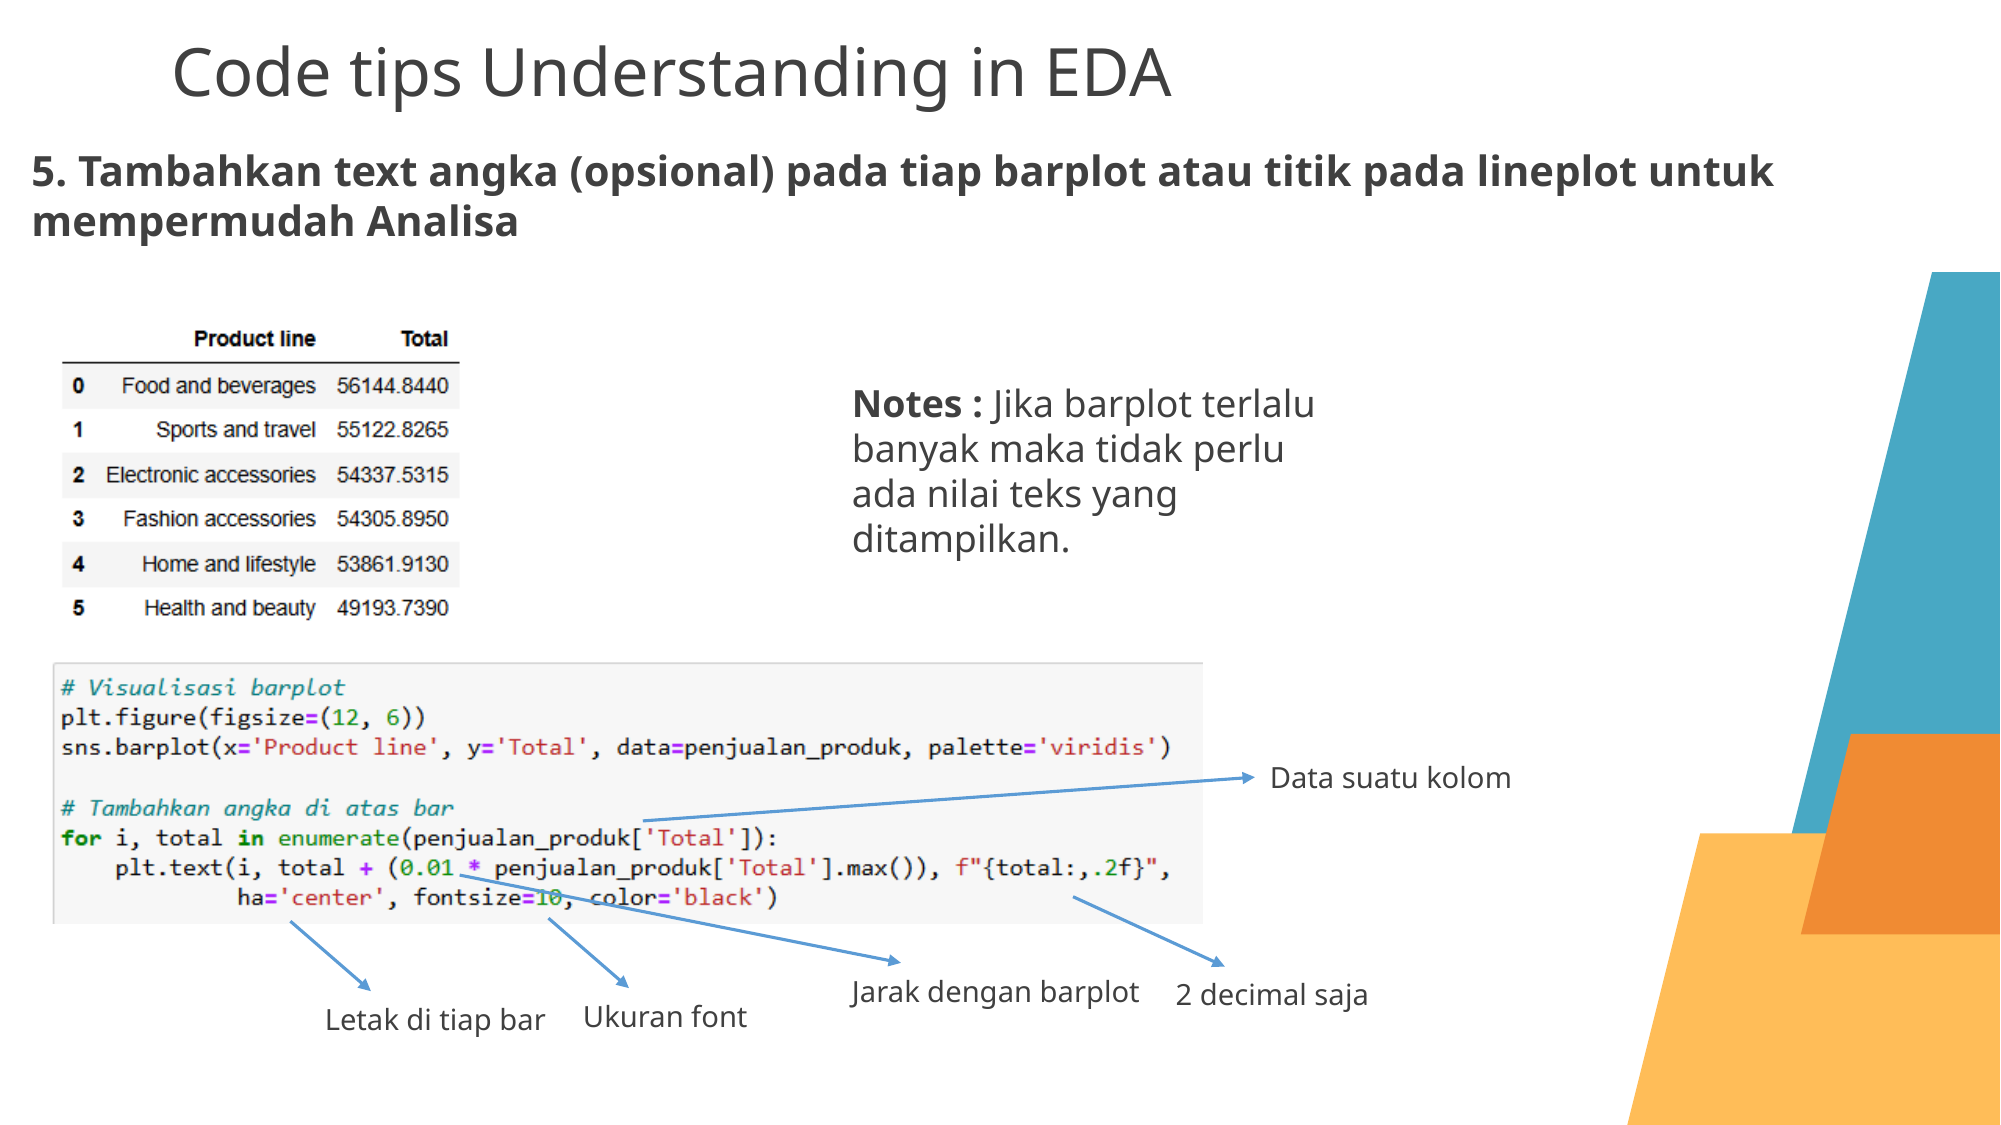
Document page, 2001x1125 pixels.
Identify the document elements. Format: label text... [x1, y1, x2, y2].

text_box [459, 874, 902, 963]
text_box 2 decimal saja [1160, 968, 1494, 1019]
text_box 5. Tambahkan text angka (opsional) pada tiap barplot atau titik pada lineplot untuk mempermudah Analisa [28, 142, 1946, 245]
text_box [290, 920, 372, 992]
text_box Notes : Jika barplot terlalu banyak maka tidak perlu ada nilai teks yang ditampilkan. [1208, 372, 1362, 568]
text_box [1072, 896, 1226, 967]
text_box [642, 777, 1256, 822]
text_box Ukuran font [567, 991, 901, 1041]
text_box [548, 972, 630, 989]
text_box Data suatu kolom [1254, 752, 1611, 803]
text_box Jarak dengan barplot [836, 965, 1170, 1016]
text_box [1620, 271, 2000, 1125]
picture [50, 309, 1203, 924]
text_box Letak di tiap bar [309, 994, 643, 1044]
title Code tips Understanding in EDA [168, 27, 1832, 142]
